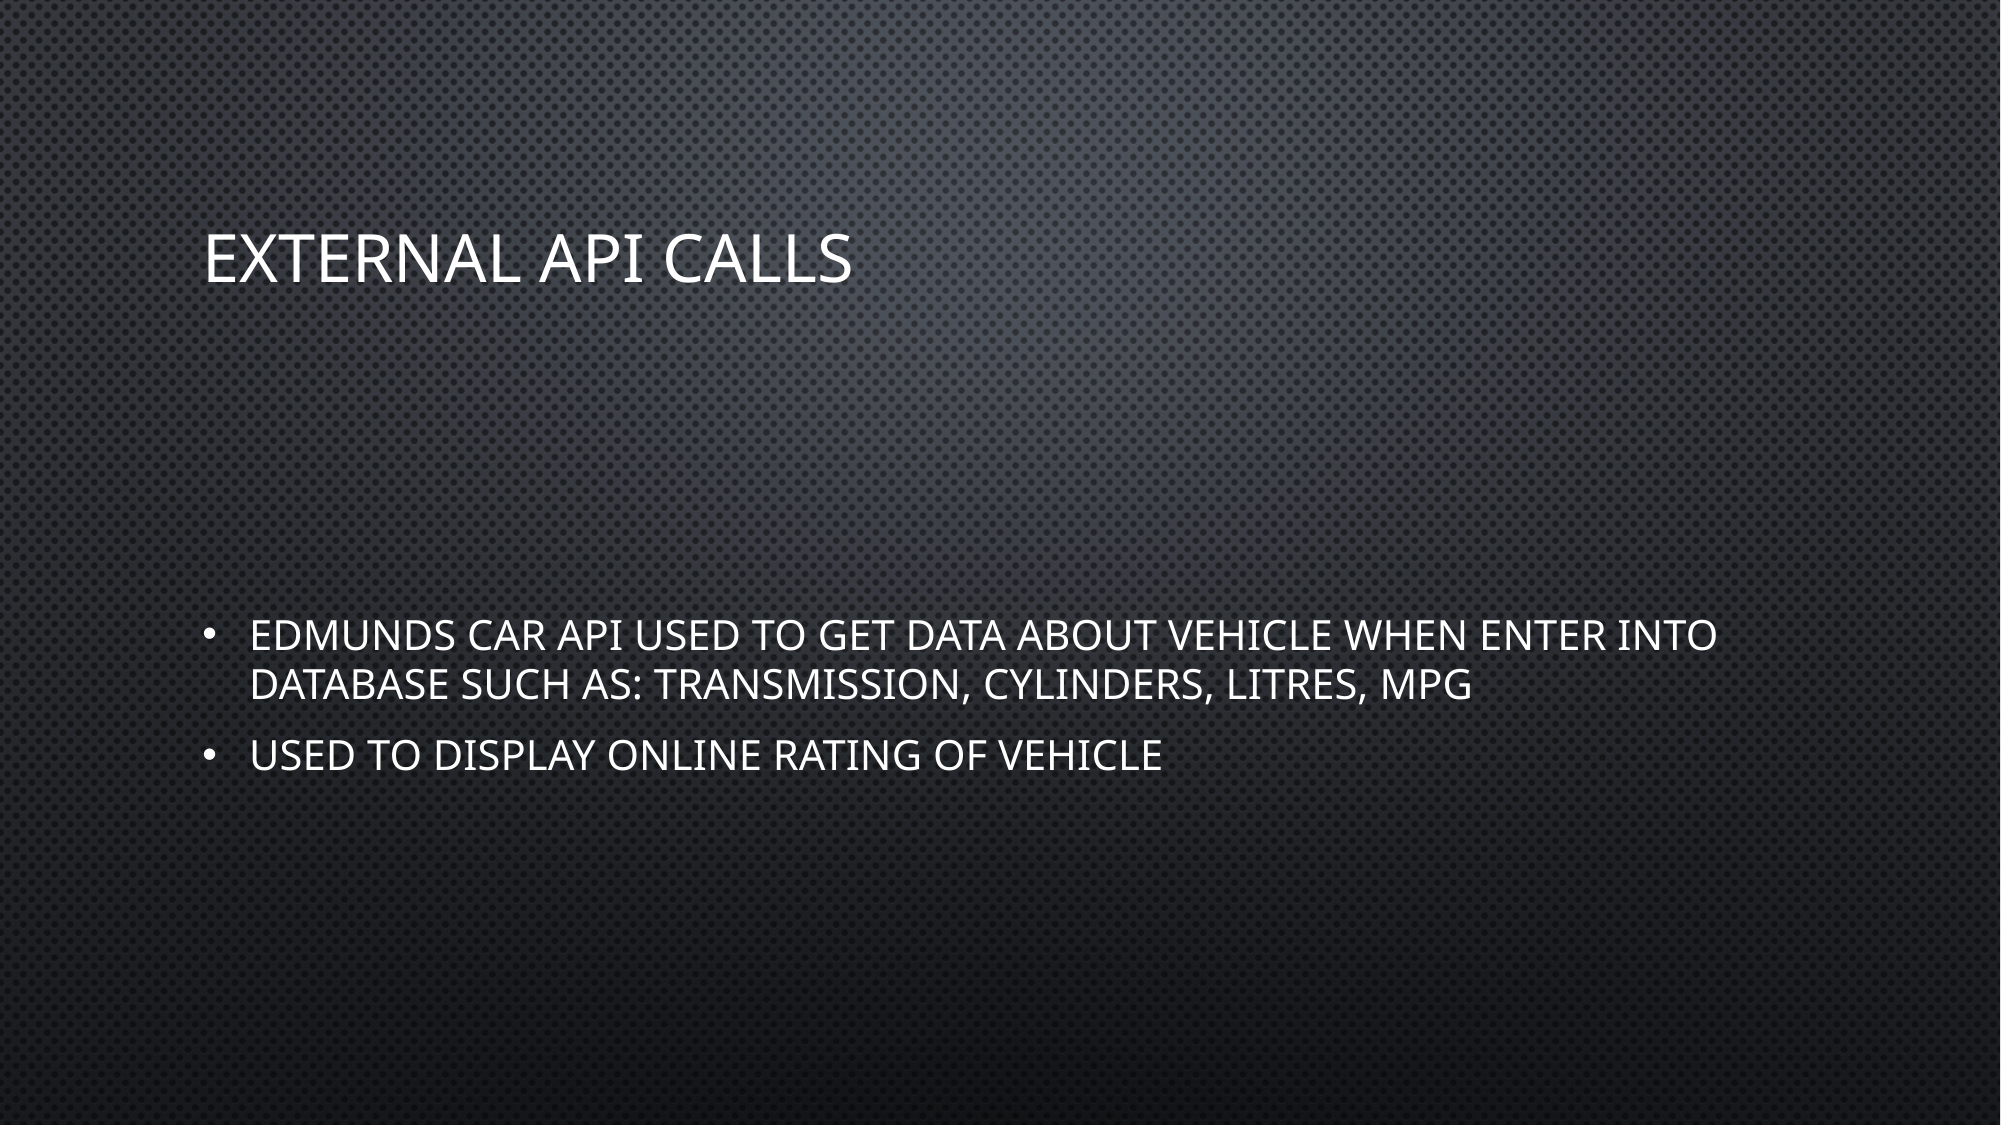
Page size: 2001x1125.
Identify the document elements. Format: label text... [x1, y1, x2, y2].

list EDMUNDS CAR API used to get data about vehicle when enter into database such as: transmission, cylinders, litres, mpg Used to display online rating of vehicle [187, 437, 1813, 950]
title External api calls [187, 99, 1813, 413]
